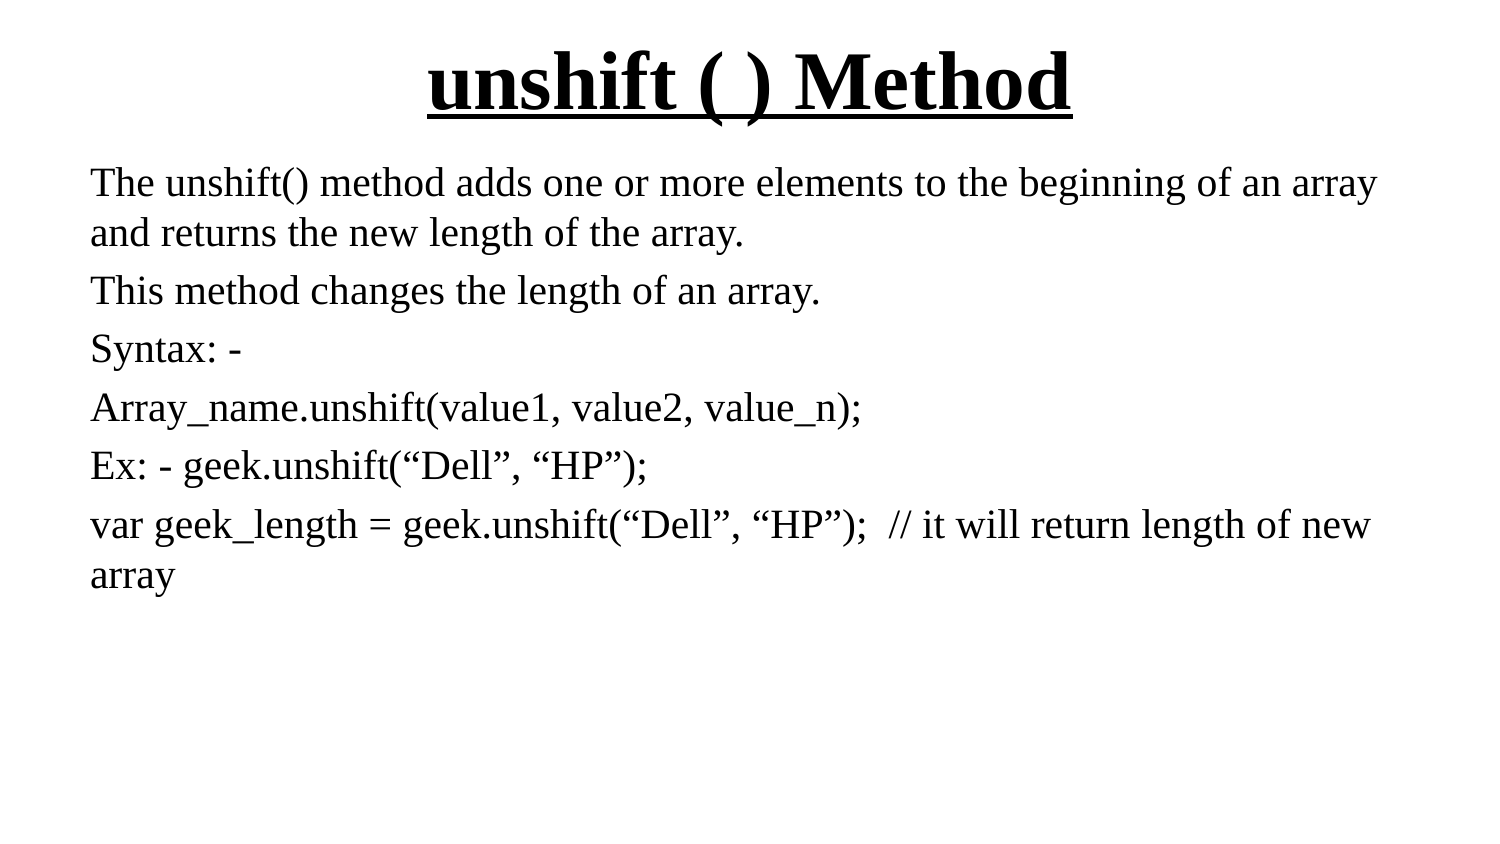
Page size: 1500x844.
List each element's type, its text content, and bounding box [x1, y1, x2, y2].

title unshift ( ) Method [75, 6, 1425, 146]
list The unshift() method adds one or more elements to the beginning of an array and returns the new length of the array. This method changes the length of an array. Syntax: - Array_name.unshift(value1, value2, value_n); Ex: - geek.unshift(“Dell”, “HP”); var geek_length = geek.unshift(“Dell”, “HP”); // it will return length of new array [75, 146, 1425, 704]
